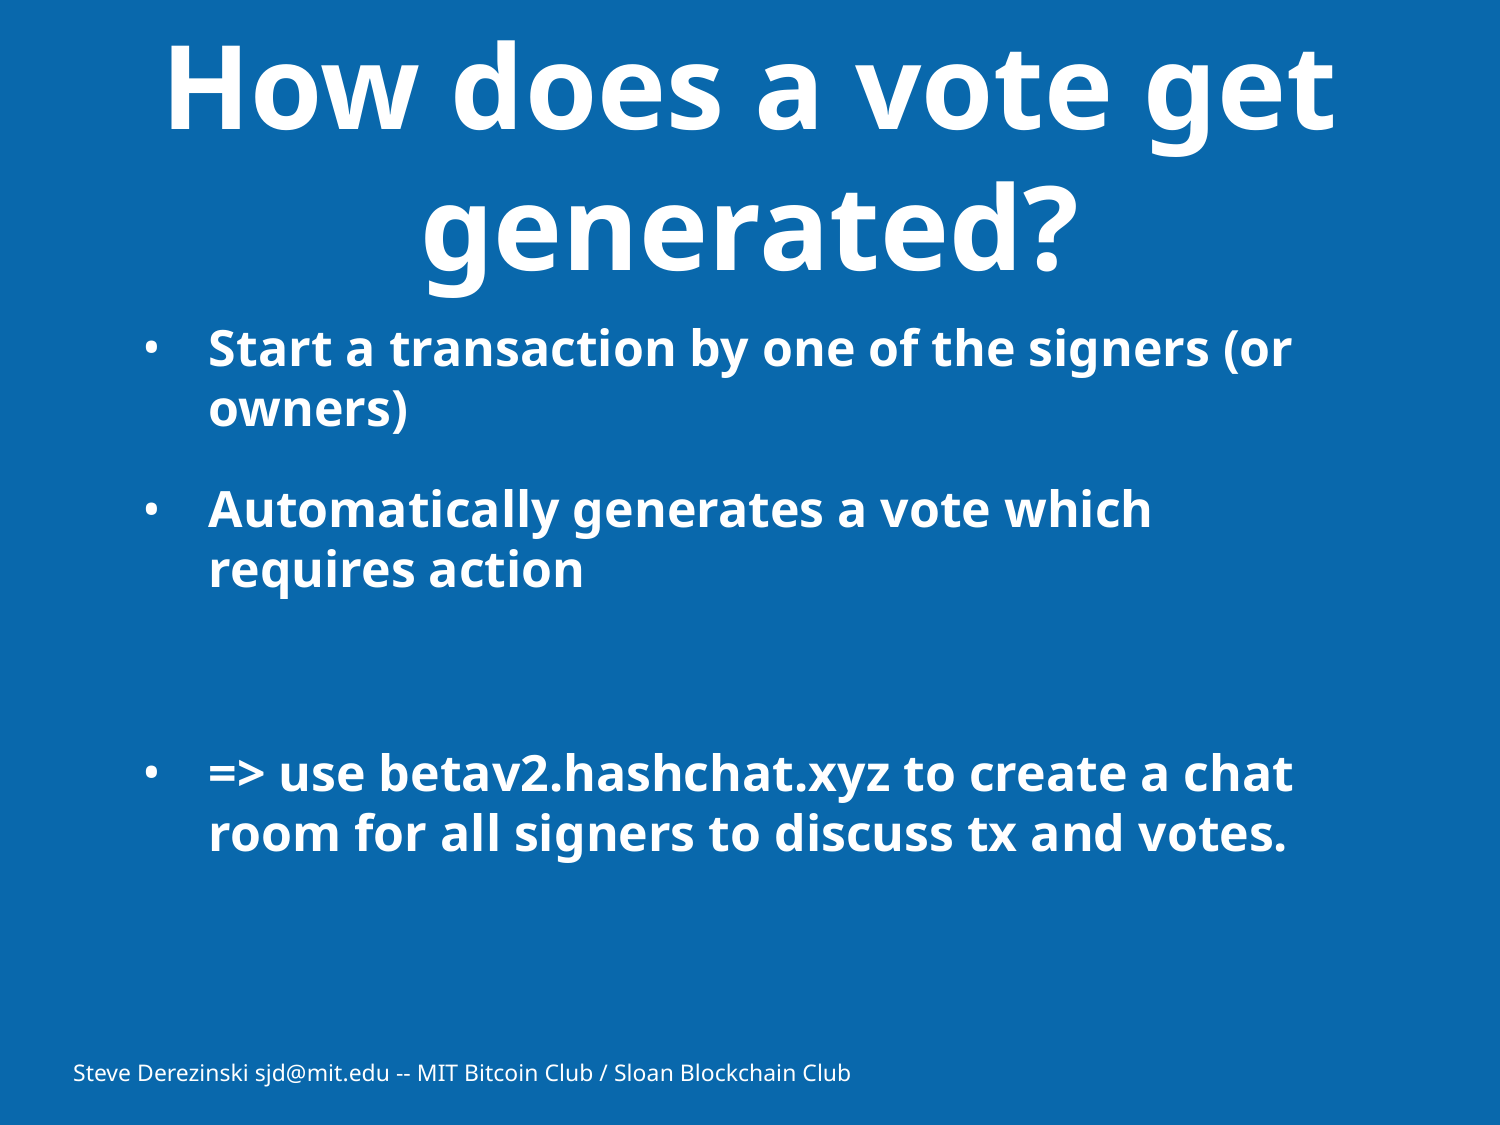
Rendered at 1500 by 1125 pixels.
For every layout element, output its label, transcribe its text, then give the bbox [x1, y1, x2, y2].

list Start a transaction by one of the signers (or owners) Automatically generates a vote which requires action => use betav2.hashchat.xyz to create a chat room for all signers to discuss tx and votes. [127, 308, 1372, 958]
title How does a vote get generated? [127, 17, 1372, 289]
footer Steve Derezinski sjd@mit.edu -- MIT Bitcoin Club / Sloan Blockchain Club [58, 1042, 1011, 1103]
